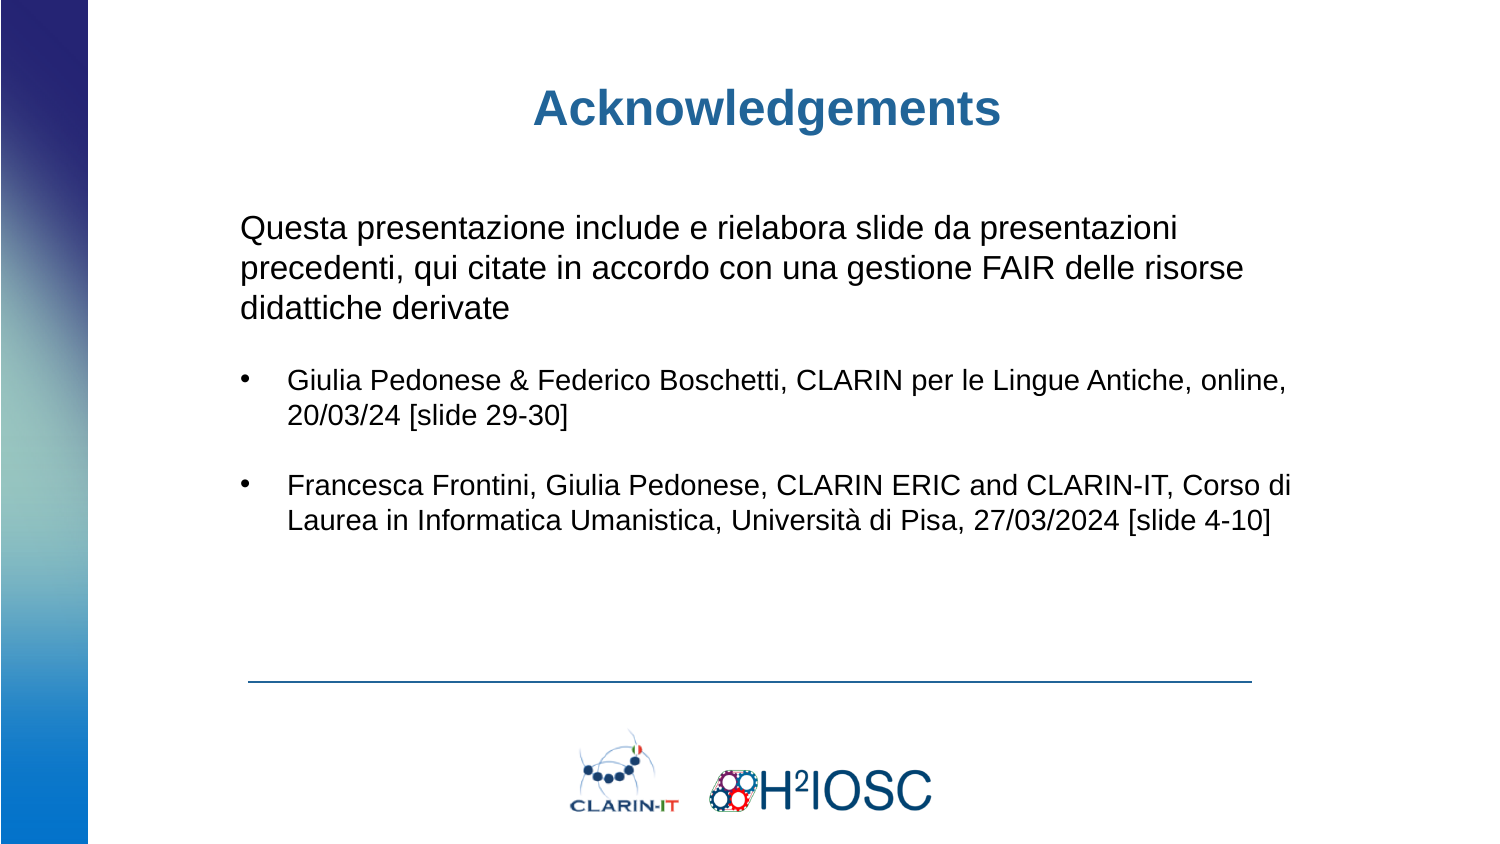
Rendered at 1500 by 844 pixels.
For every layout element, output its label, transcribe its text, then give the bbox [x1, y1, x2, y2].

title Acknowledgements [282, 51, 1253, 162]
picture [1, 0, 89, 844]
text_box Questa presentazione include e rielabora slide da presentazioni precedenti, qui citate in accordo con una gestione FAIR delle risorse didattiche derivate Giulia Pedonese & Federico Boschetti, CLARIN per le Lingue Antiche, online, 20/03/24 [slide 29-30] Francesca Frontini, Giulia Pedonese, CLARIN ERIC and CLARIN-IT, Corso di Laurea in Informatica Umanistica, Università di Pisa, 27/03/2024 [slide 4-10] [225, 199, 1366, 574]
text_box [564, 704, 936, 826]
